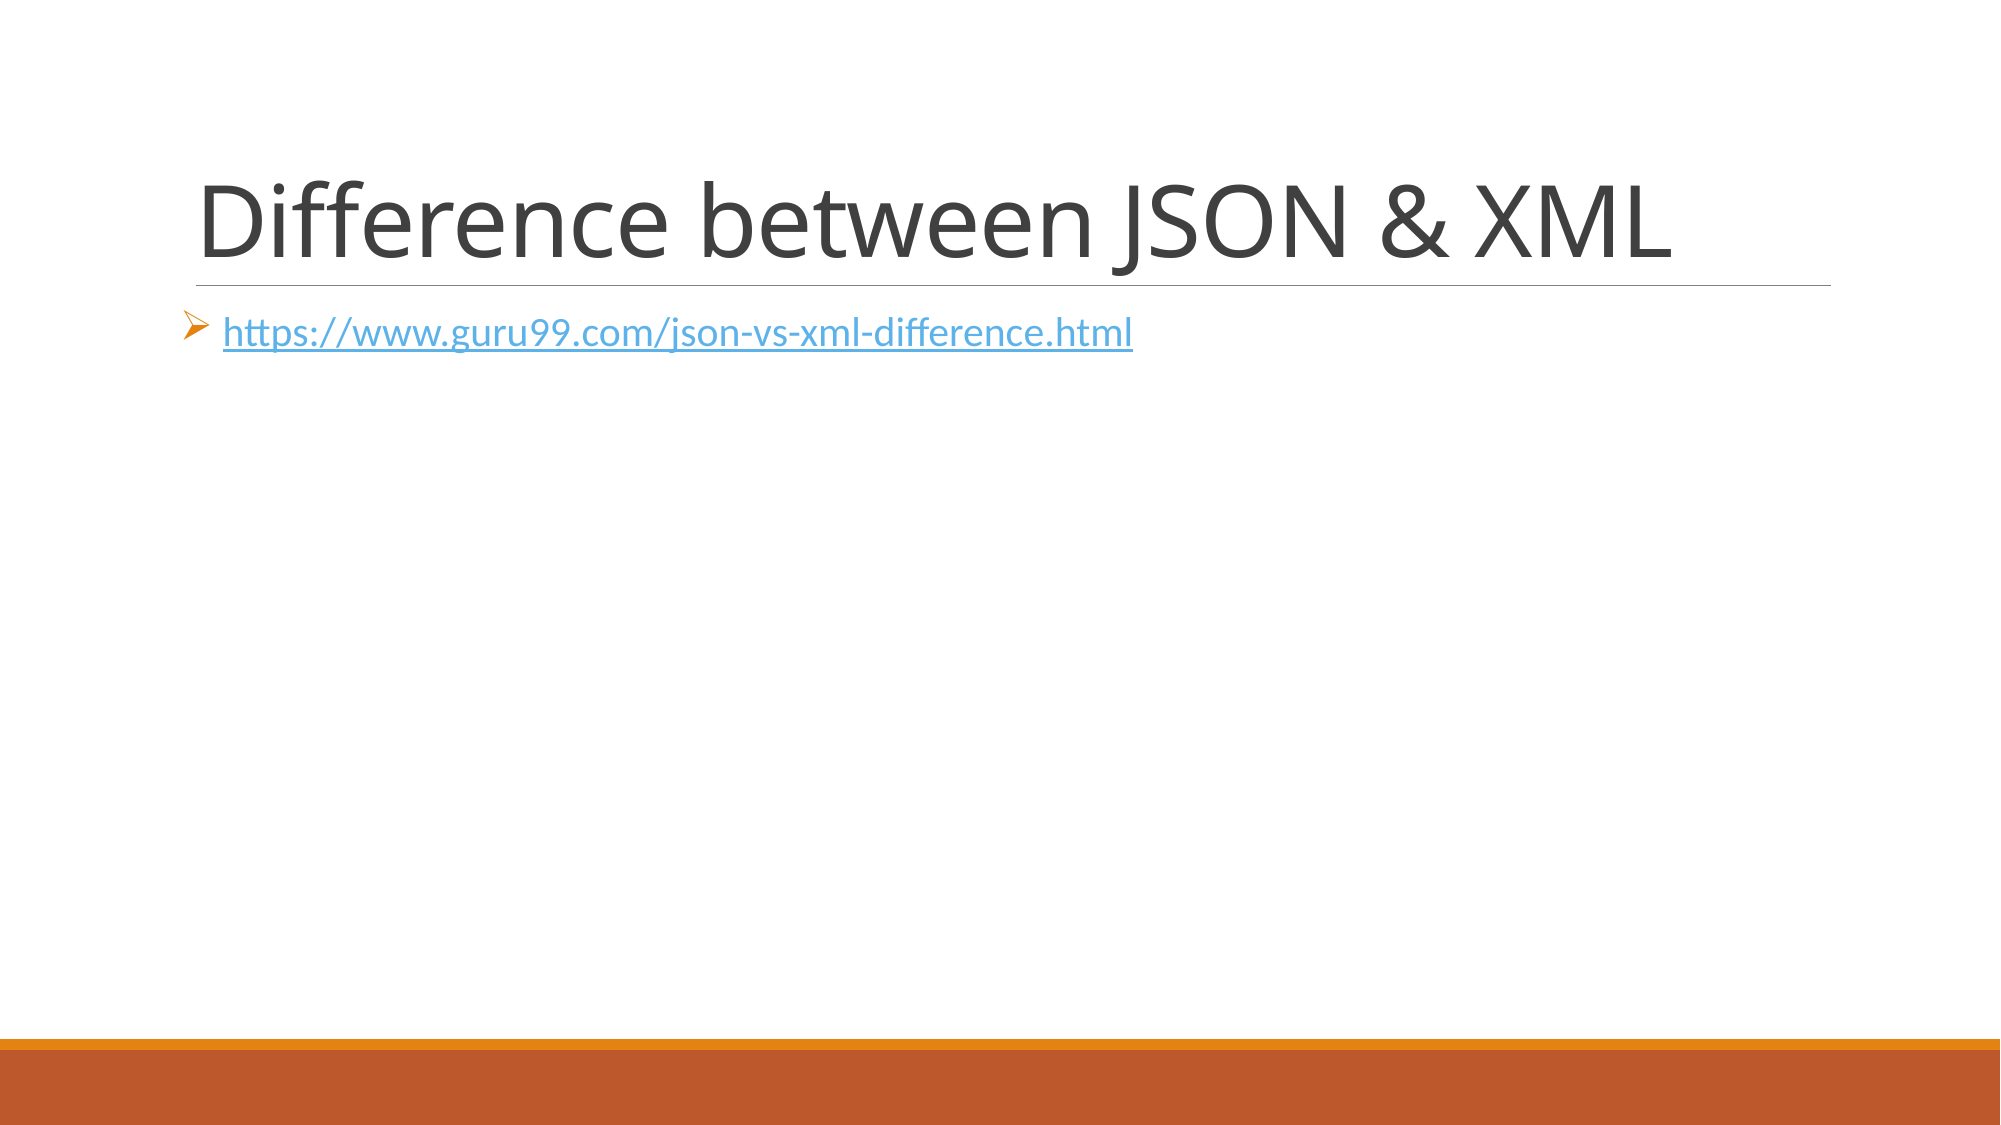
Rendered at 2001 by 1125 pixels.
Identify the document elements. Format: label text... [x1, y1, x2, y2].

title Difference between JSON & XML [180, 47, 1830, 285]
list https://www.guru99.com/json-vs-xml-difference.html [180, 302, 1830, 963]
